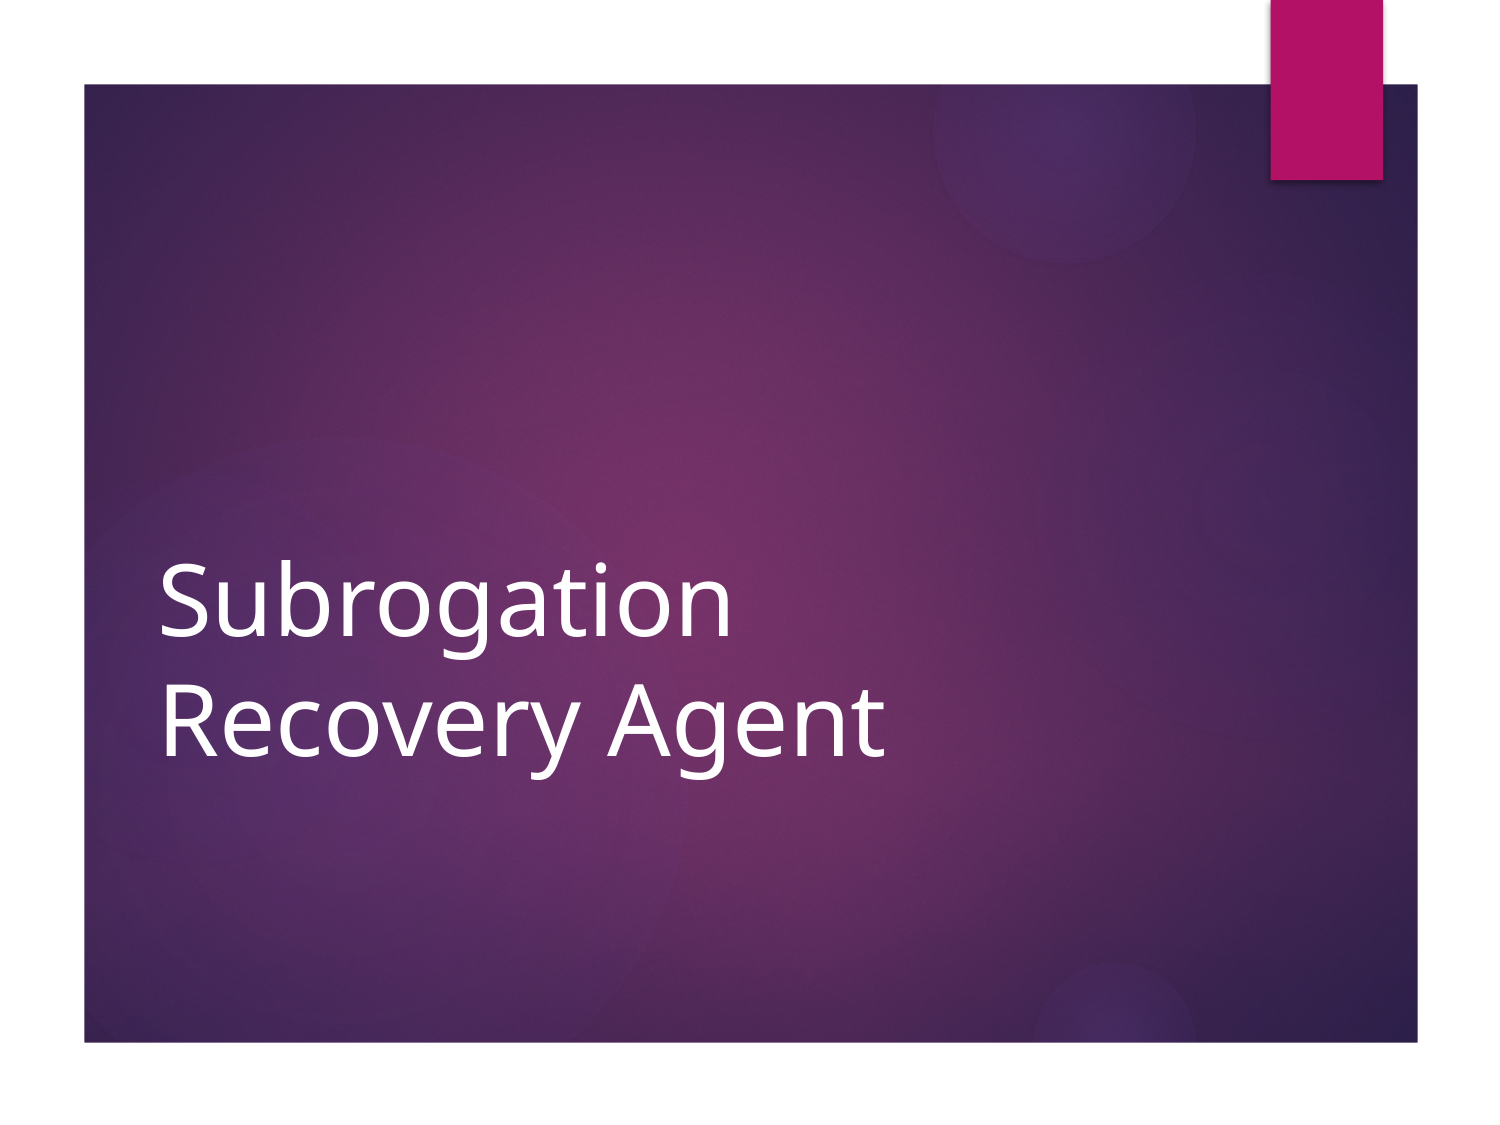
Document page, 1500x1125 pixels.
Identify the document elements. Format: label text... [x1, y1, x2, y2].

title Subrogation Recovery Agent [142, 365, 1113, 784]
